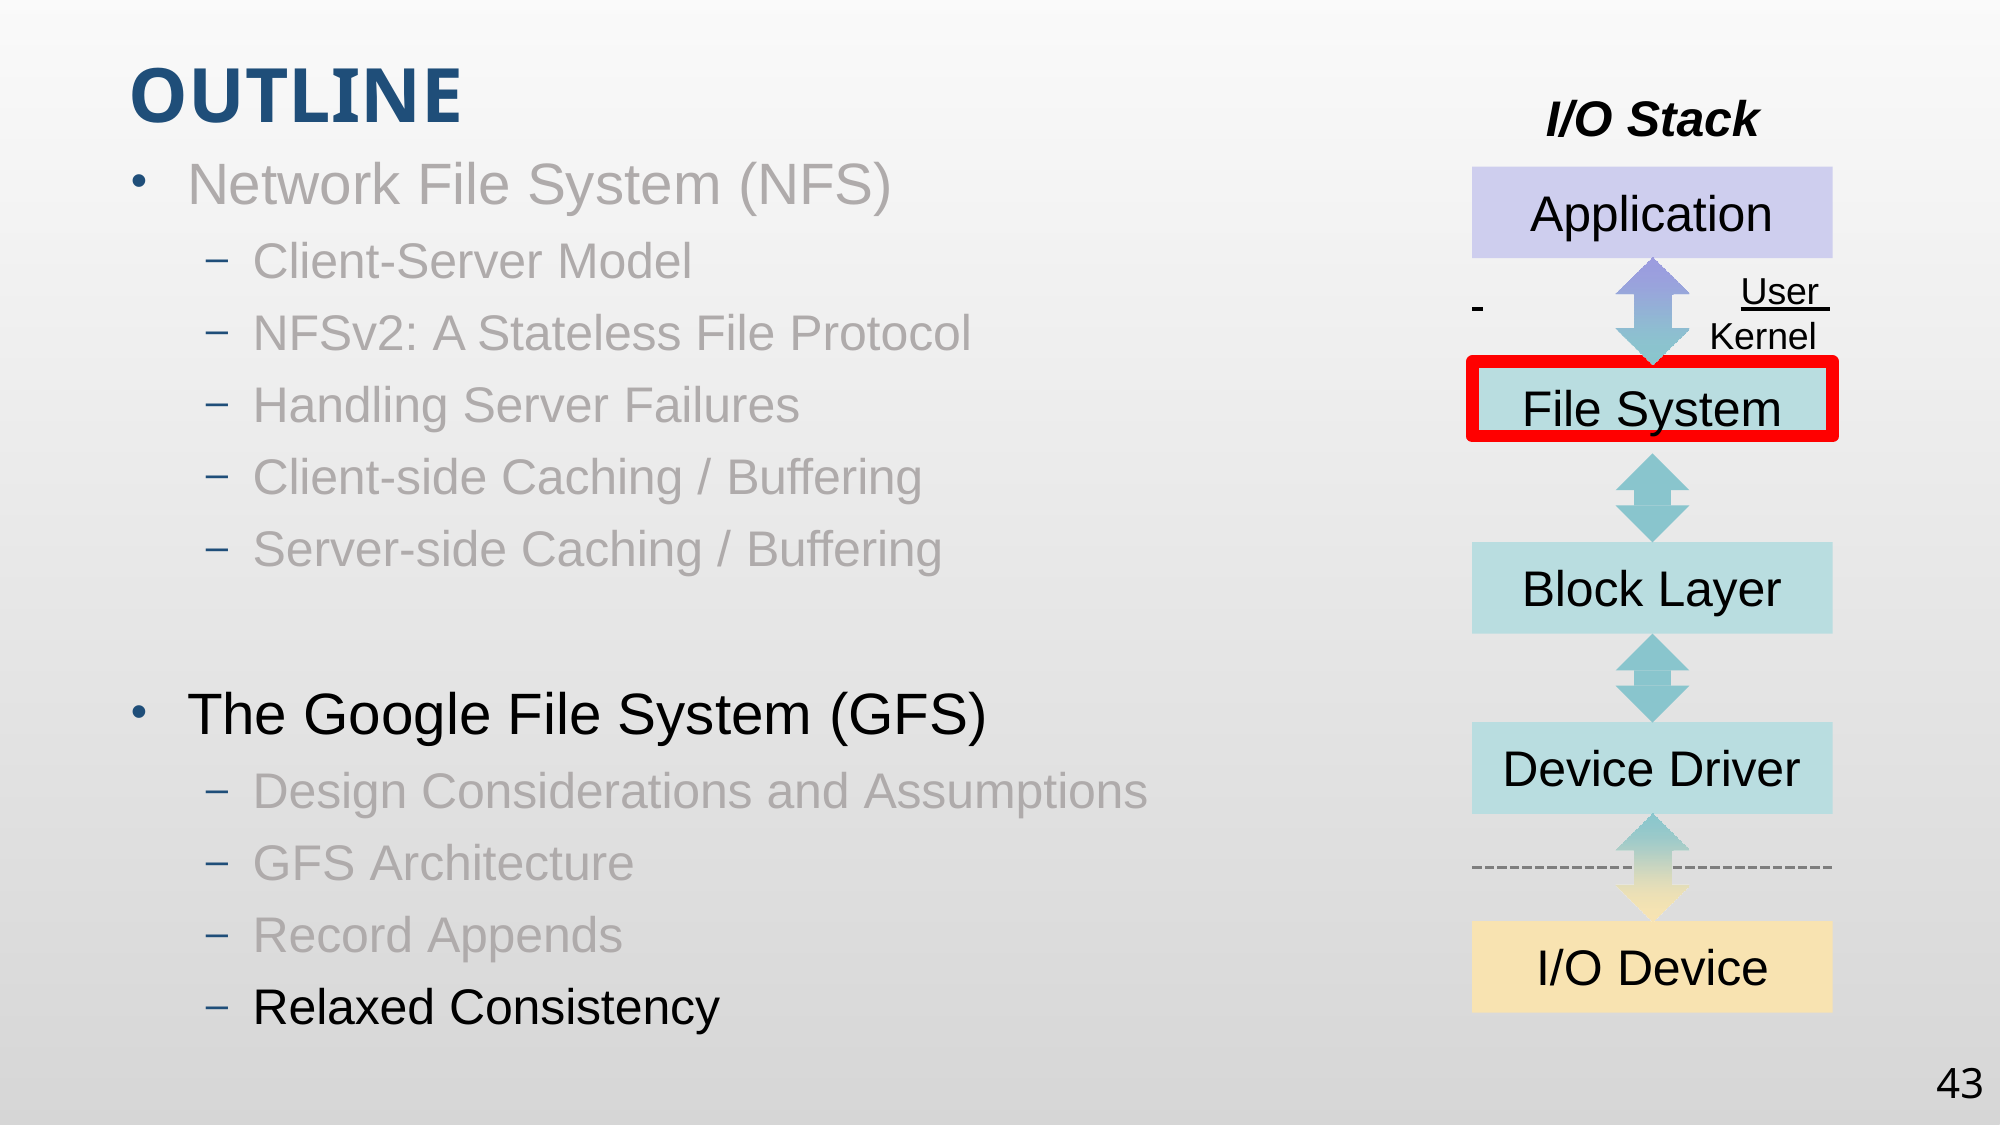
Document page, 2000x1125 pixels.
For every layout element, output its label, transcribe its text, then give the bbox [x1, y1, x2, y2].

text_box [1472, 166, 1833, 259]
text_box 43 [1811, 1070, 2000, 1101]
text_box [1472, 542, 1833, 634]
text_box File System [1472, 361, 1833, 437]
text_box Outline [113, 30, 1810, 138]
text_box [1472, 921, 1833, 1013]
text_box [1615, 813, 1690, 922]
text_box [1472, 722, 1833, 814]
text_box [1615, 633, 1690, 723]
text_box [1615, 257, 1690, 264]
text_box [1615, 357, 1690, 365]
text_box [1615, 453, 1690, 543]
text_box User Kernel [1470, 264, 1835, 357]
text_box Device Driver [1500, 734, 1805, 797]
list Network File System (NFS) Client-Server Model NFSv2: A Stateless File Protocol Handling Server Failures Client-side Caching / Buffering Server-side Caching / Buffering The Google File System (GFS) Design Considerations and Assumptions GFS Architecture Record Appends Relaxed Consistency [113, 138, 1922, 1101]
text_box I/O Stack [1543, 84, 1762, 147]
text_box Application [1528, 178, 1777, 242]
text_box I/O Device [1533, 933, 1772, 996]
text_box Block Layer [1519, 554, 1786, 617]
